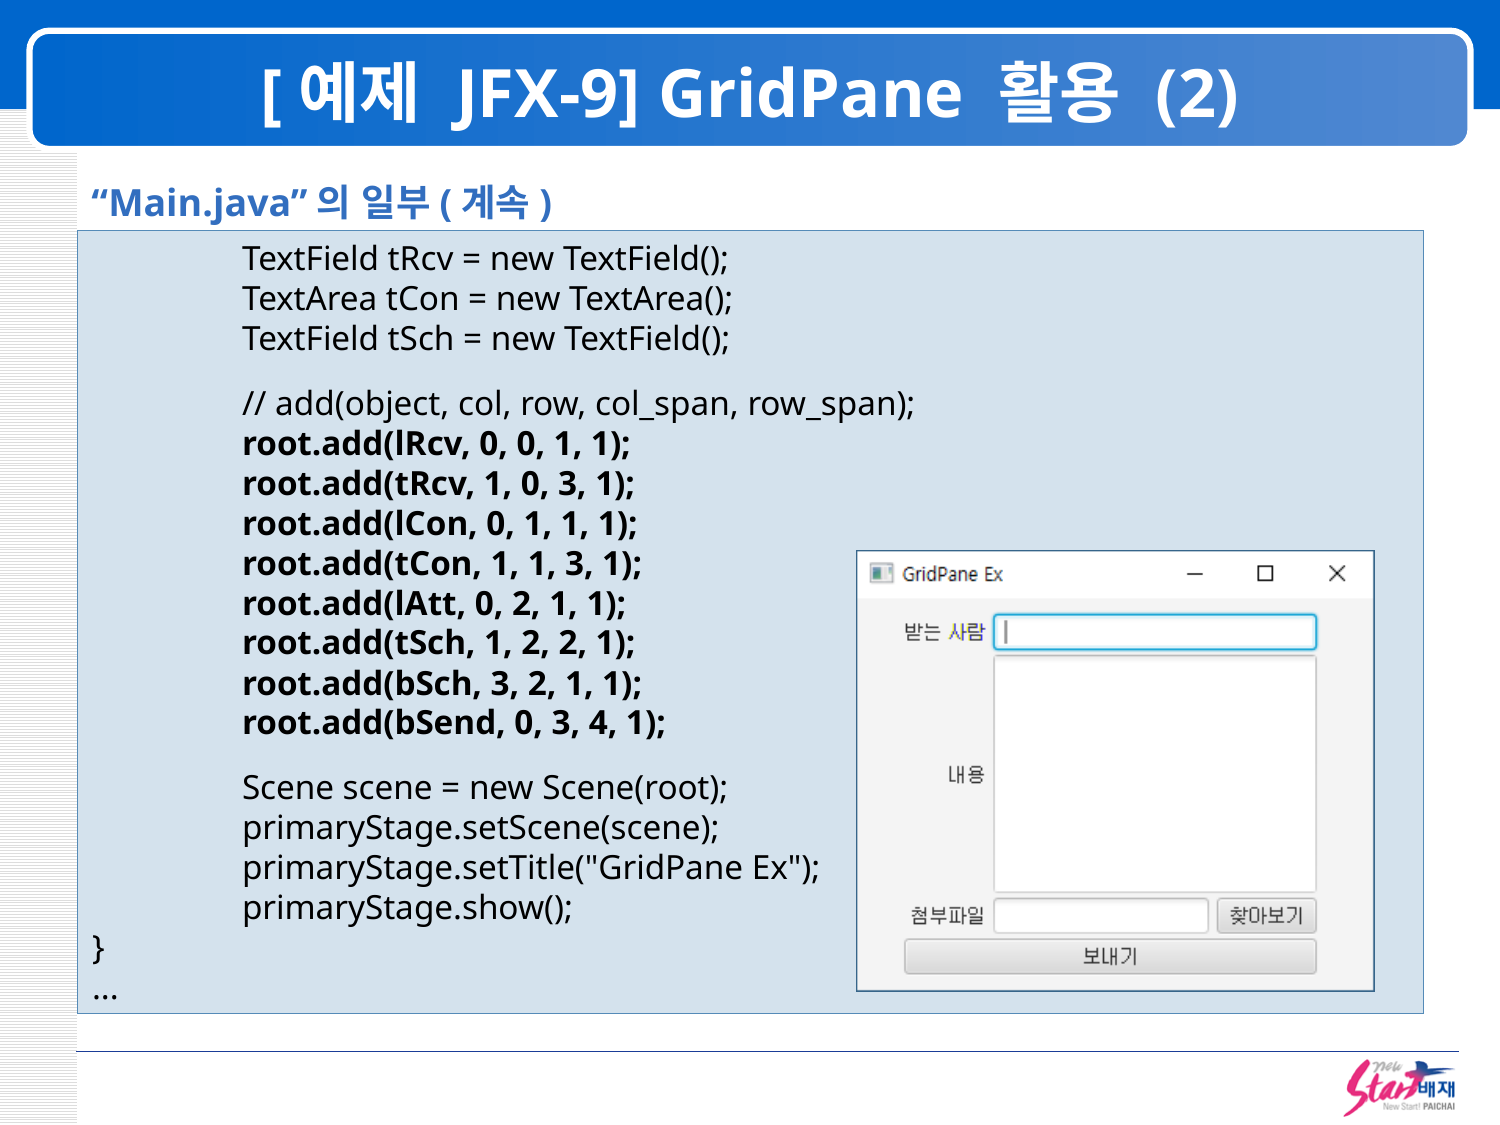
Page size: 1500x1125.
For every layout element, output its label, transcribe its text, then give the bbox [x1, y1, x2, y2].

title [예제 JFX-9] GridPane 활용 (2) [41, 44, 1459, 138]
picture [855, 550, 1376, 992]
text_box TextField tRcv = new TextField(); TextArea tCon = new TextArea(); TextField tSch = new TextField(); // add(object, col, row, col_span, row_span); root.add(lRcv, 0, 0, 1, 1); root.add(tRcv, 1, 0, 3, 1); root.add(lCon, 0, 1, 1, 1); root.add(tCon, 1, 1, 3, 1); root.add(lAtt, 0, 2, 1, 1); root.add(tSch, 1, 2, 2, 1); root.add(bSch, 3, 2, 1, 1); root.add(bSend, 0, 3, 4, 1); Scene scene = new Scene(root); primaryStage.setScene(scene); primaryStage.setTitle("GridPane Ex"); primaryStage.show(); } ... [77, 230, 1424, 1014]
picture [1340, 1052, 1459, 1124]
text_box “Main.java”의 일부(계속) [76, 171, 750, 231]
